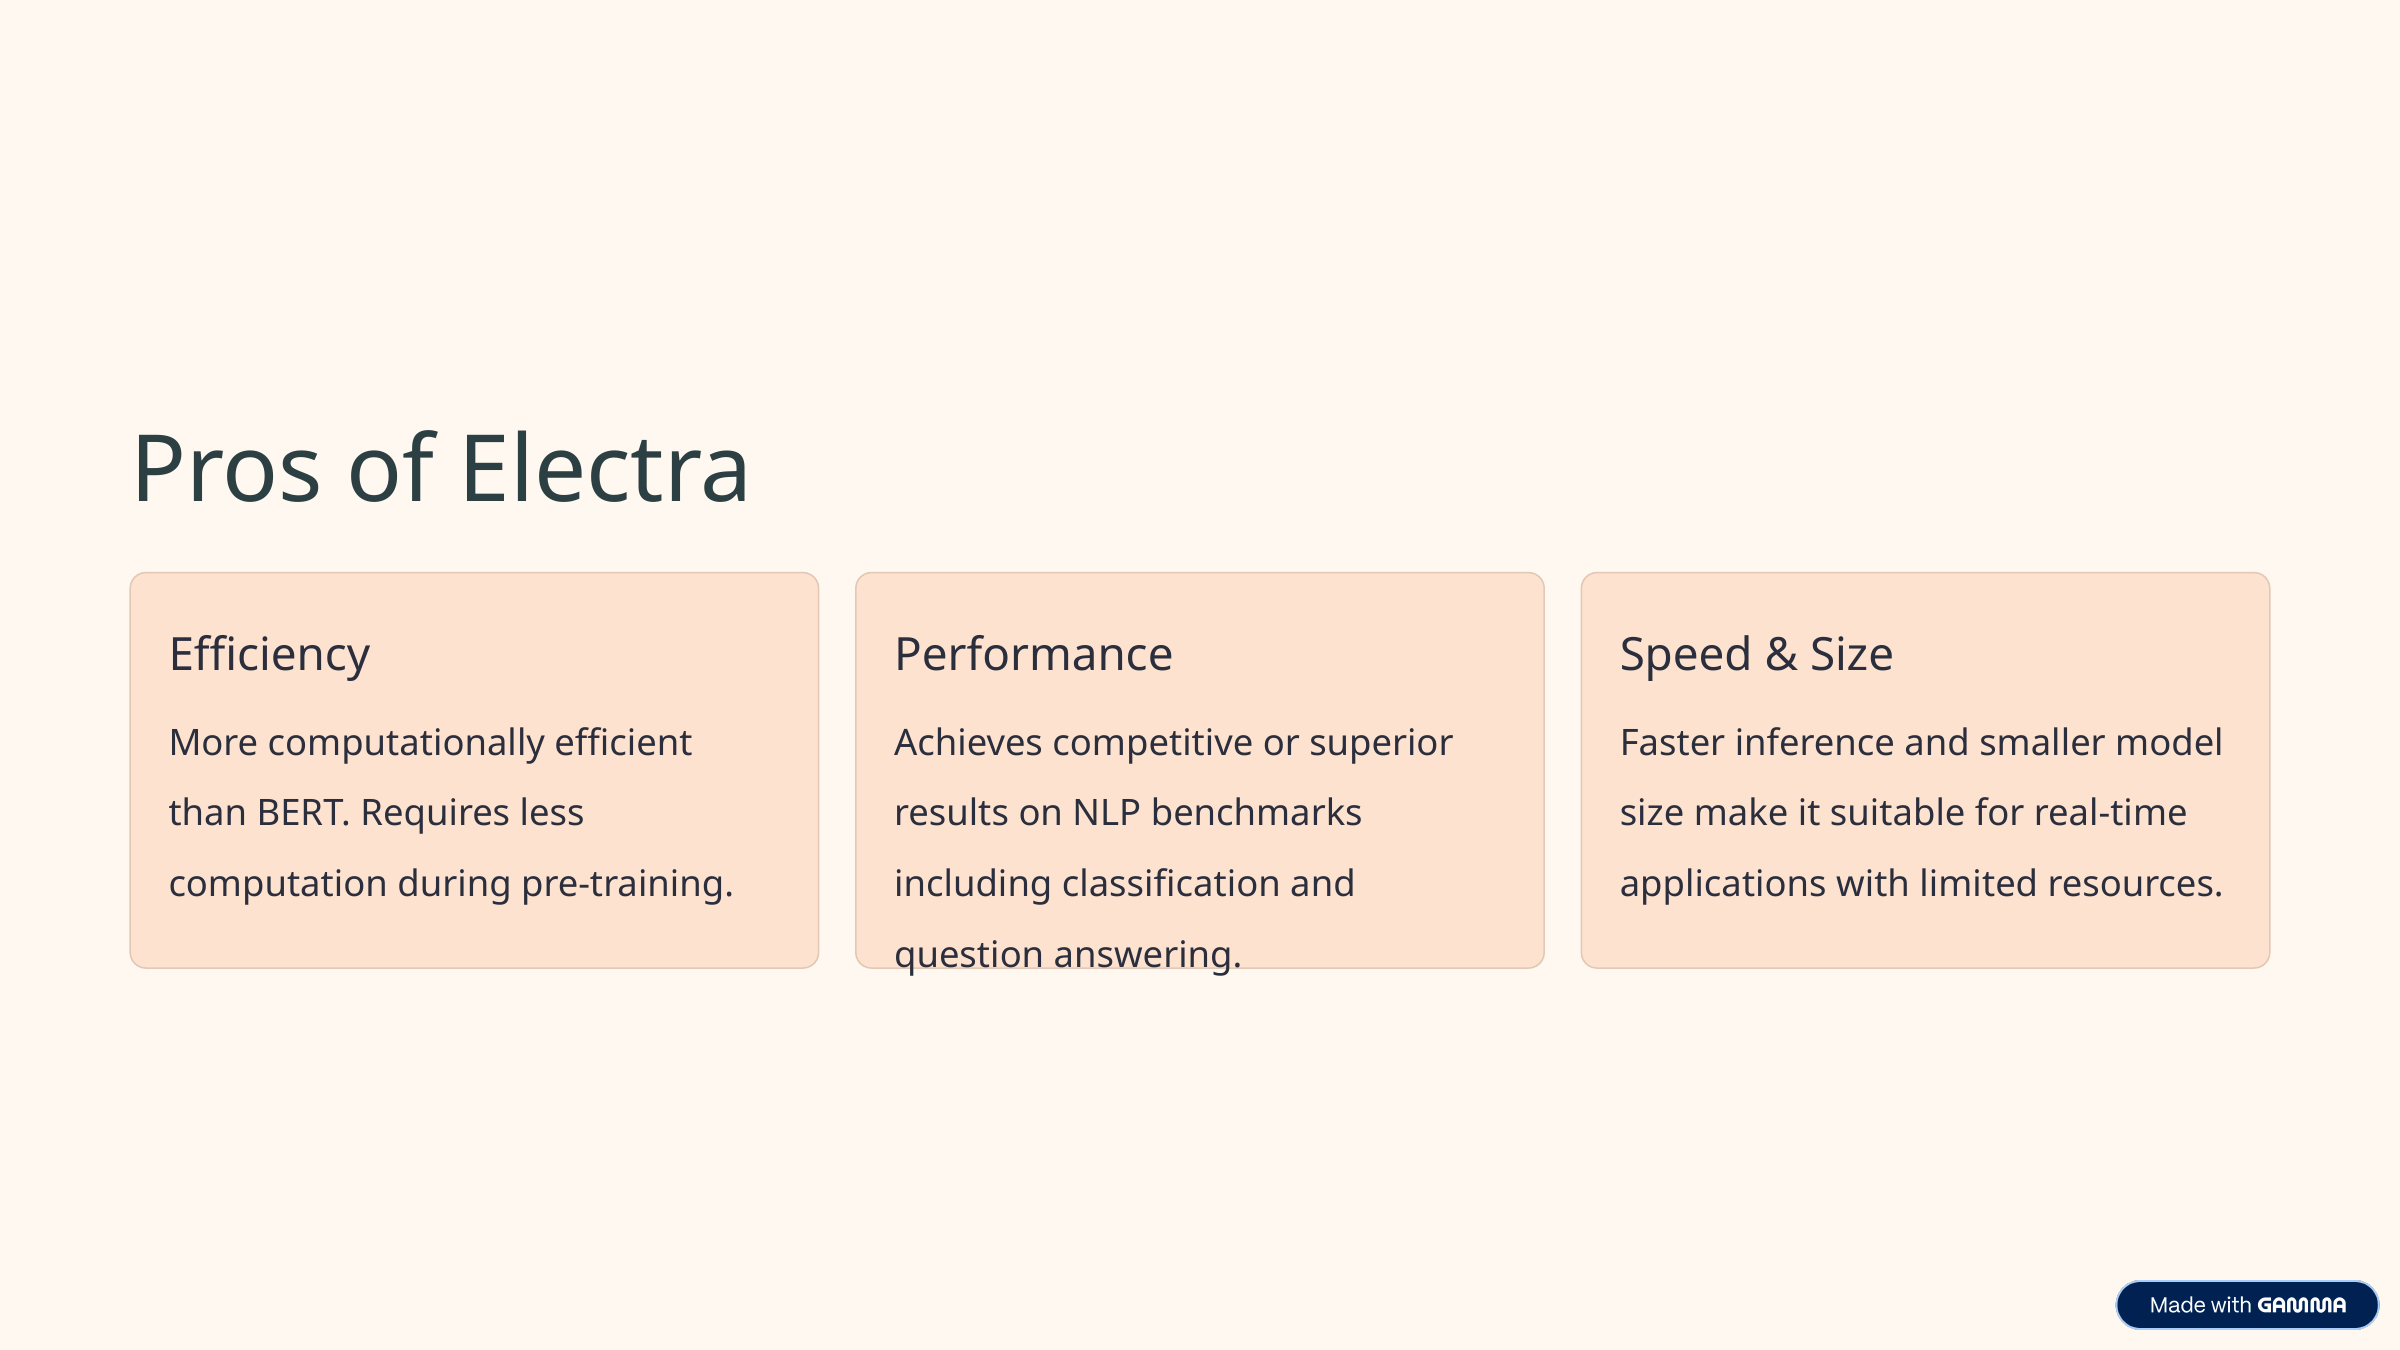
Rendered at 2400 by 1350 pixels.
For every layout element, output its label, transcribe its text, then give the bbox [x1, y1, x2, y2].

text_box [855, 572, 1545, 969]
text_box [1581, 572, 2270, 969]
text_box Speed & Size [1619, 610, 2085, 670]
text_box [130, 572, 819, 969]
text_box Performance [894, 610, 1360, 670]
text_box Faster inference and smaller model size make it suitable for real-time applications with limited resources. [1619, 691, 2232, 930]
text_box More computationally efficient than BERT. Requires less computation during pre-training. [168, 691, 781, 870]
text_box Efficiency [168, 610, 634, 670]
text_box Pros of Electra [130, 381, 1061, 499]
text_box Achieves competitive or superior results on NLP benchmarks including classification and question answering. [894, 691, 1506, 930]
picture [2106, 1271, 2389, 1339]
